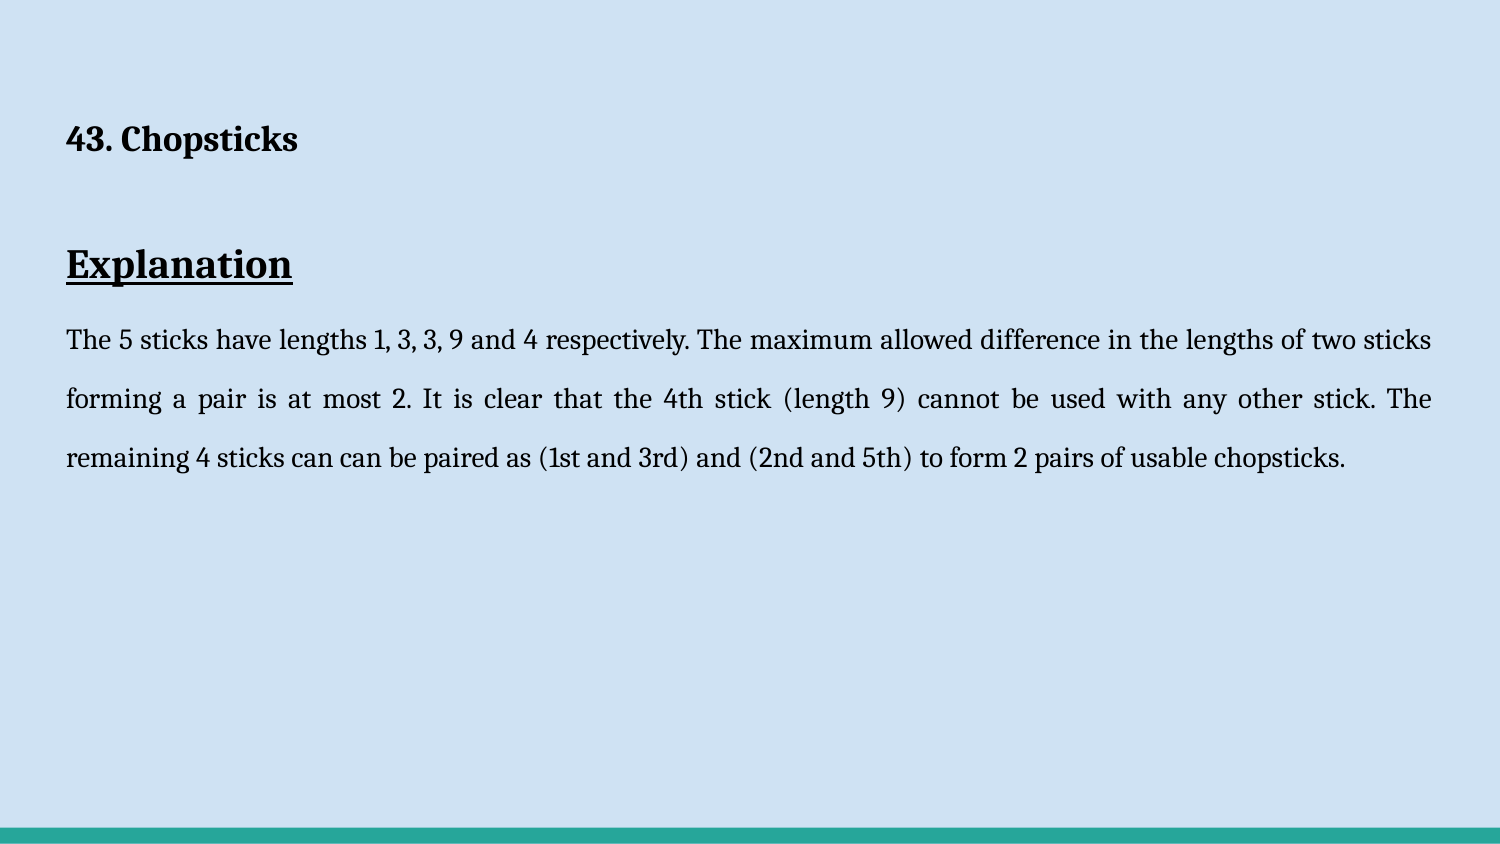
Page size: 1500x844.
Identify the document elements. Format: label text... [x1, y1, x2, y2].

list Explanation The 5 sticks have lengths 1, 3, 3, 9 and 4 respectively. The maximum allowed difference in the lengths of two sticks forming a pair is at most 2. It is clear that the 4th stick (length 9) cannot be used with any other stick. The remaining 4 sticks can can be paired as (1st and 3rd) and (2nd and 5th) to form 2 pairs of usable chopsticks. [51, 192, 1449, 750]
title 43. Chopsticks [51, 72, 1449, 174]
